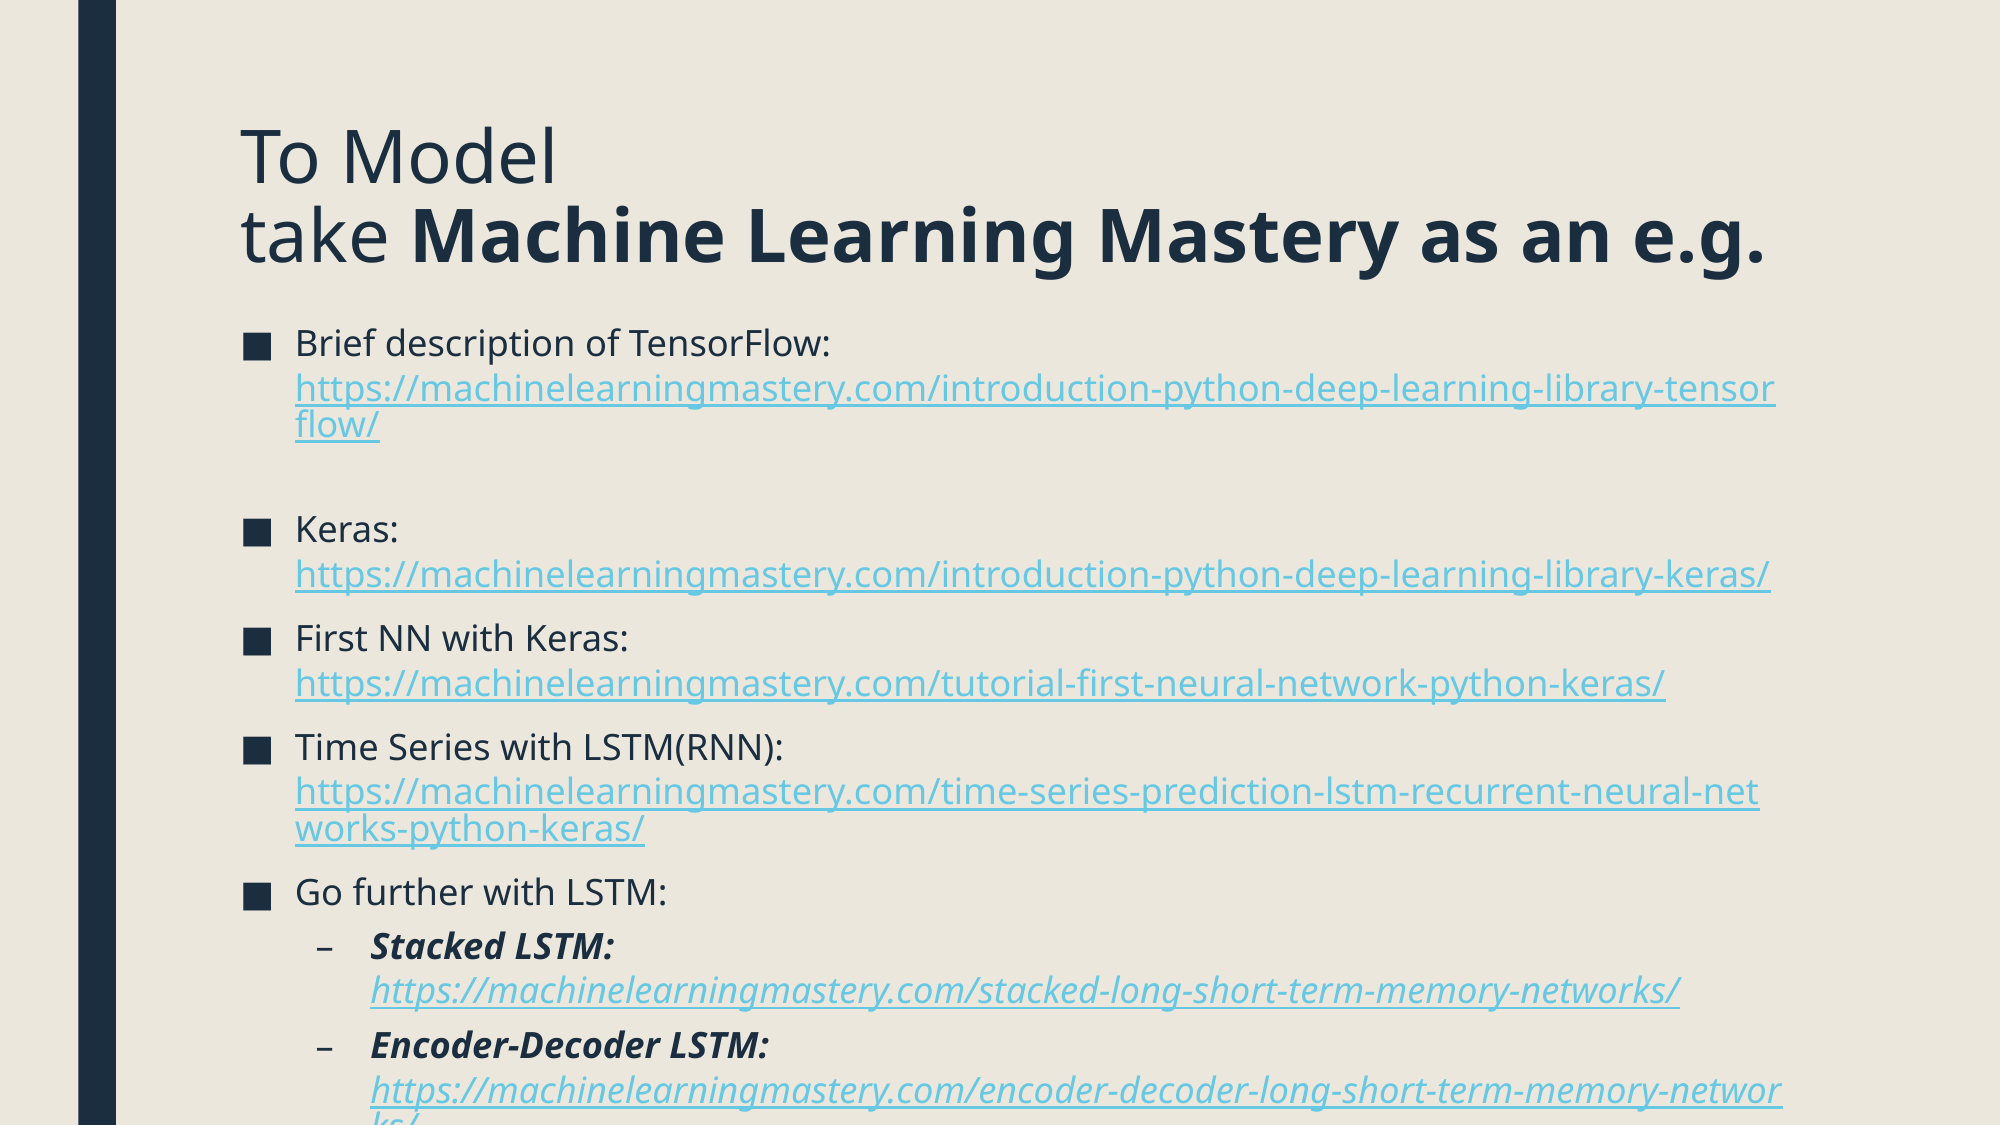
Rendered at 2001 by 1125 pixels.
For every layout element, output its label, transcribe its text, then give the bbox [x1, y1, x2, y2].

list Brief description of TensorFlow: https://machinelearningmastery.com/introduction-python-deep-learning-library-tensorflow/ Keras: https://machinelearningmastery.com/introduction-python-deep-learning-library-keras/ First NN with Keras: https://machinelearningmastery.com/tutorial-first-neural-network-python-keras/ Time Series with LSTM(RNN): https://machinelearningmastery.com/time-series-prediction-lstm-recurrent-neural-networks-python-keras/ Go further with LSTM: Stacked LSTM: https://machinelearningmastery.com/stacked-long-short-term-memory-networks/ Encoder-Decoder LSTM: https://machinelearningmastery.com/encoder-decoder-long-short-term-memory-networks/ [225, 316, 1800, 1096]
title To Model take Machine Learning Mastery as an e.g. [225, 112, 1800, 316]
